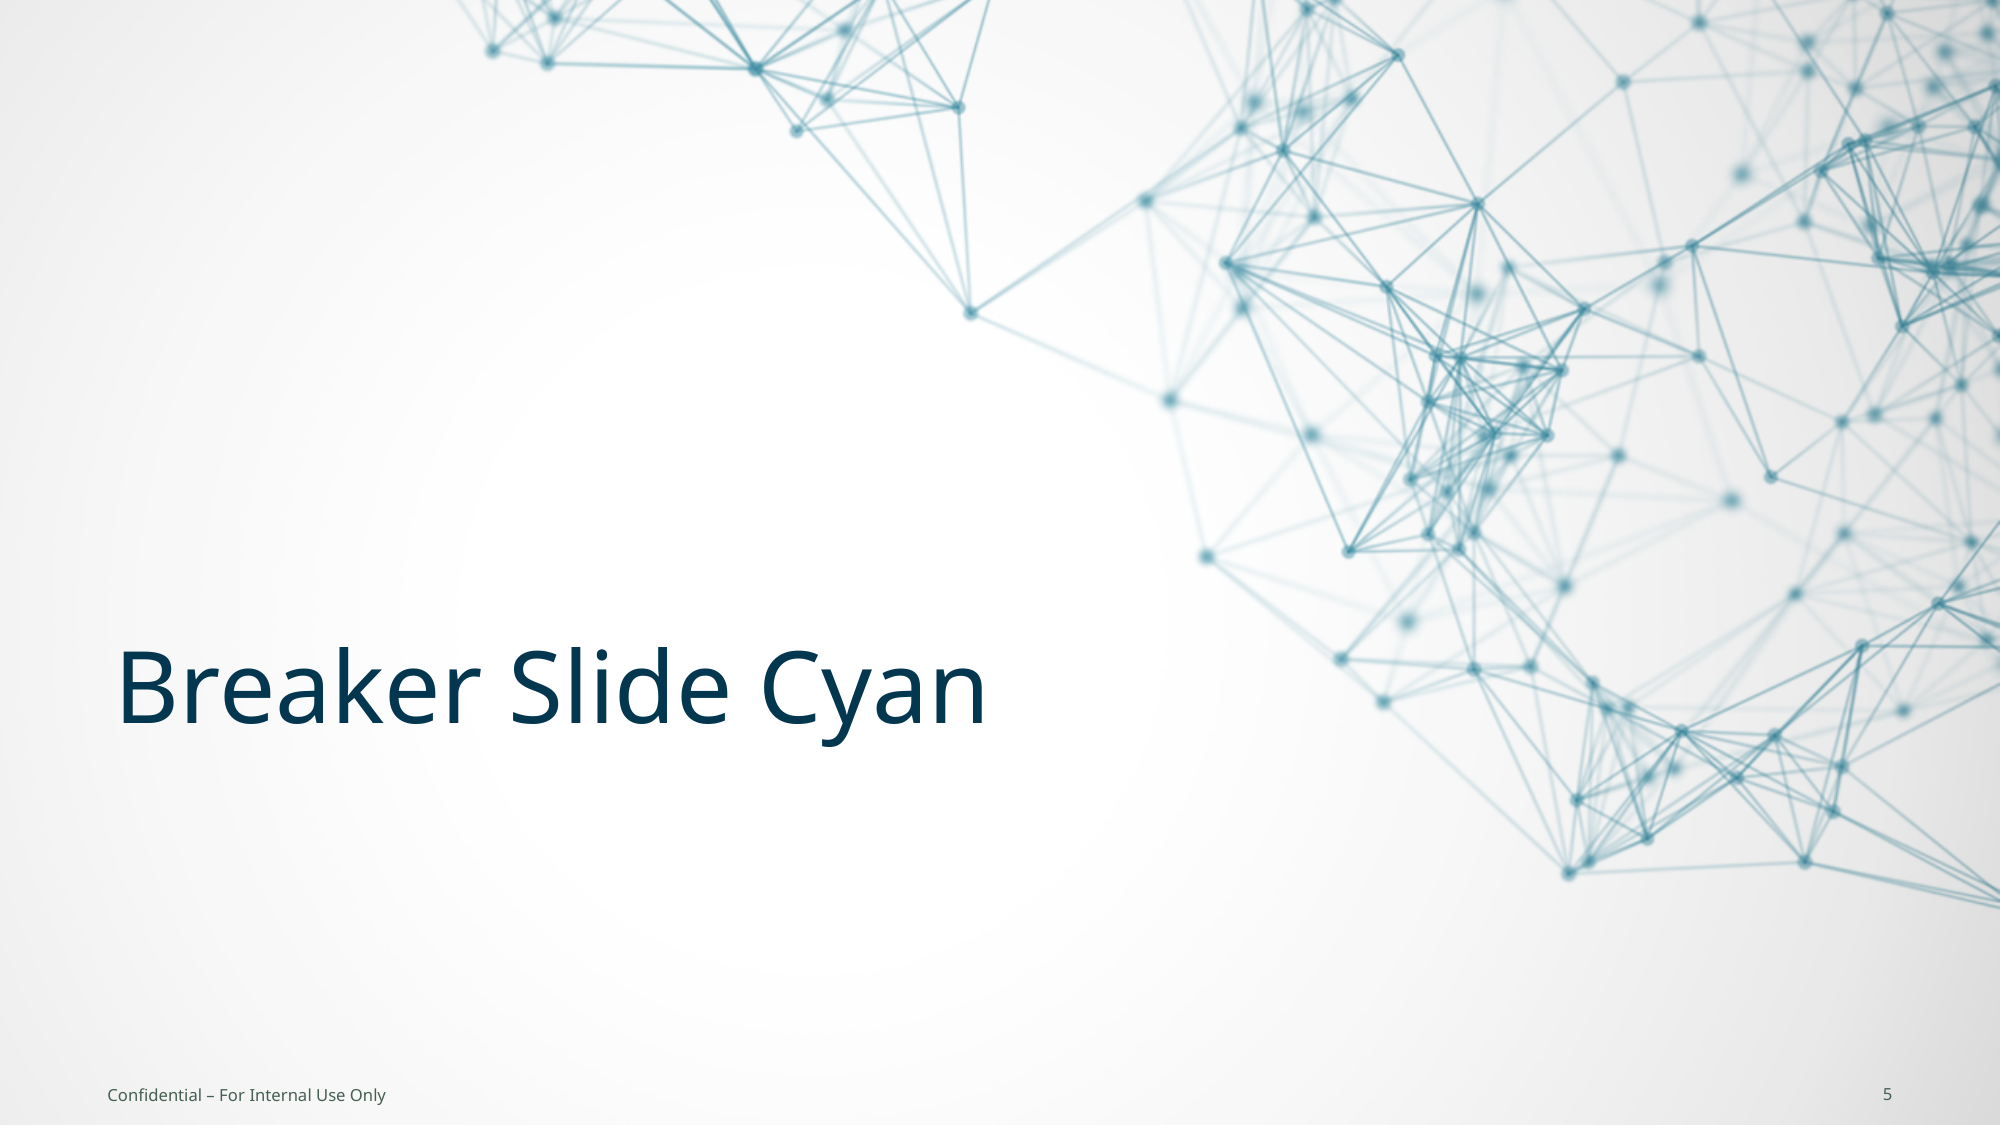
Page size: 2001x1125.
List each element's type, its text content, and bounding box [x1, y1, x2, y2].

slide_number 5 [1777, 1065, 1900, 1125]
picture [0, 0, 2000, 1125]
footer Confidential – For Internal Use Only [99, 1065, 700, 1125]
title Breaker Slide Cyan [99, 340, 1662, 752]
